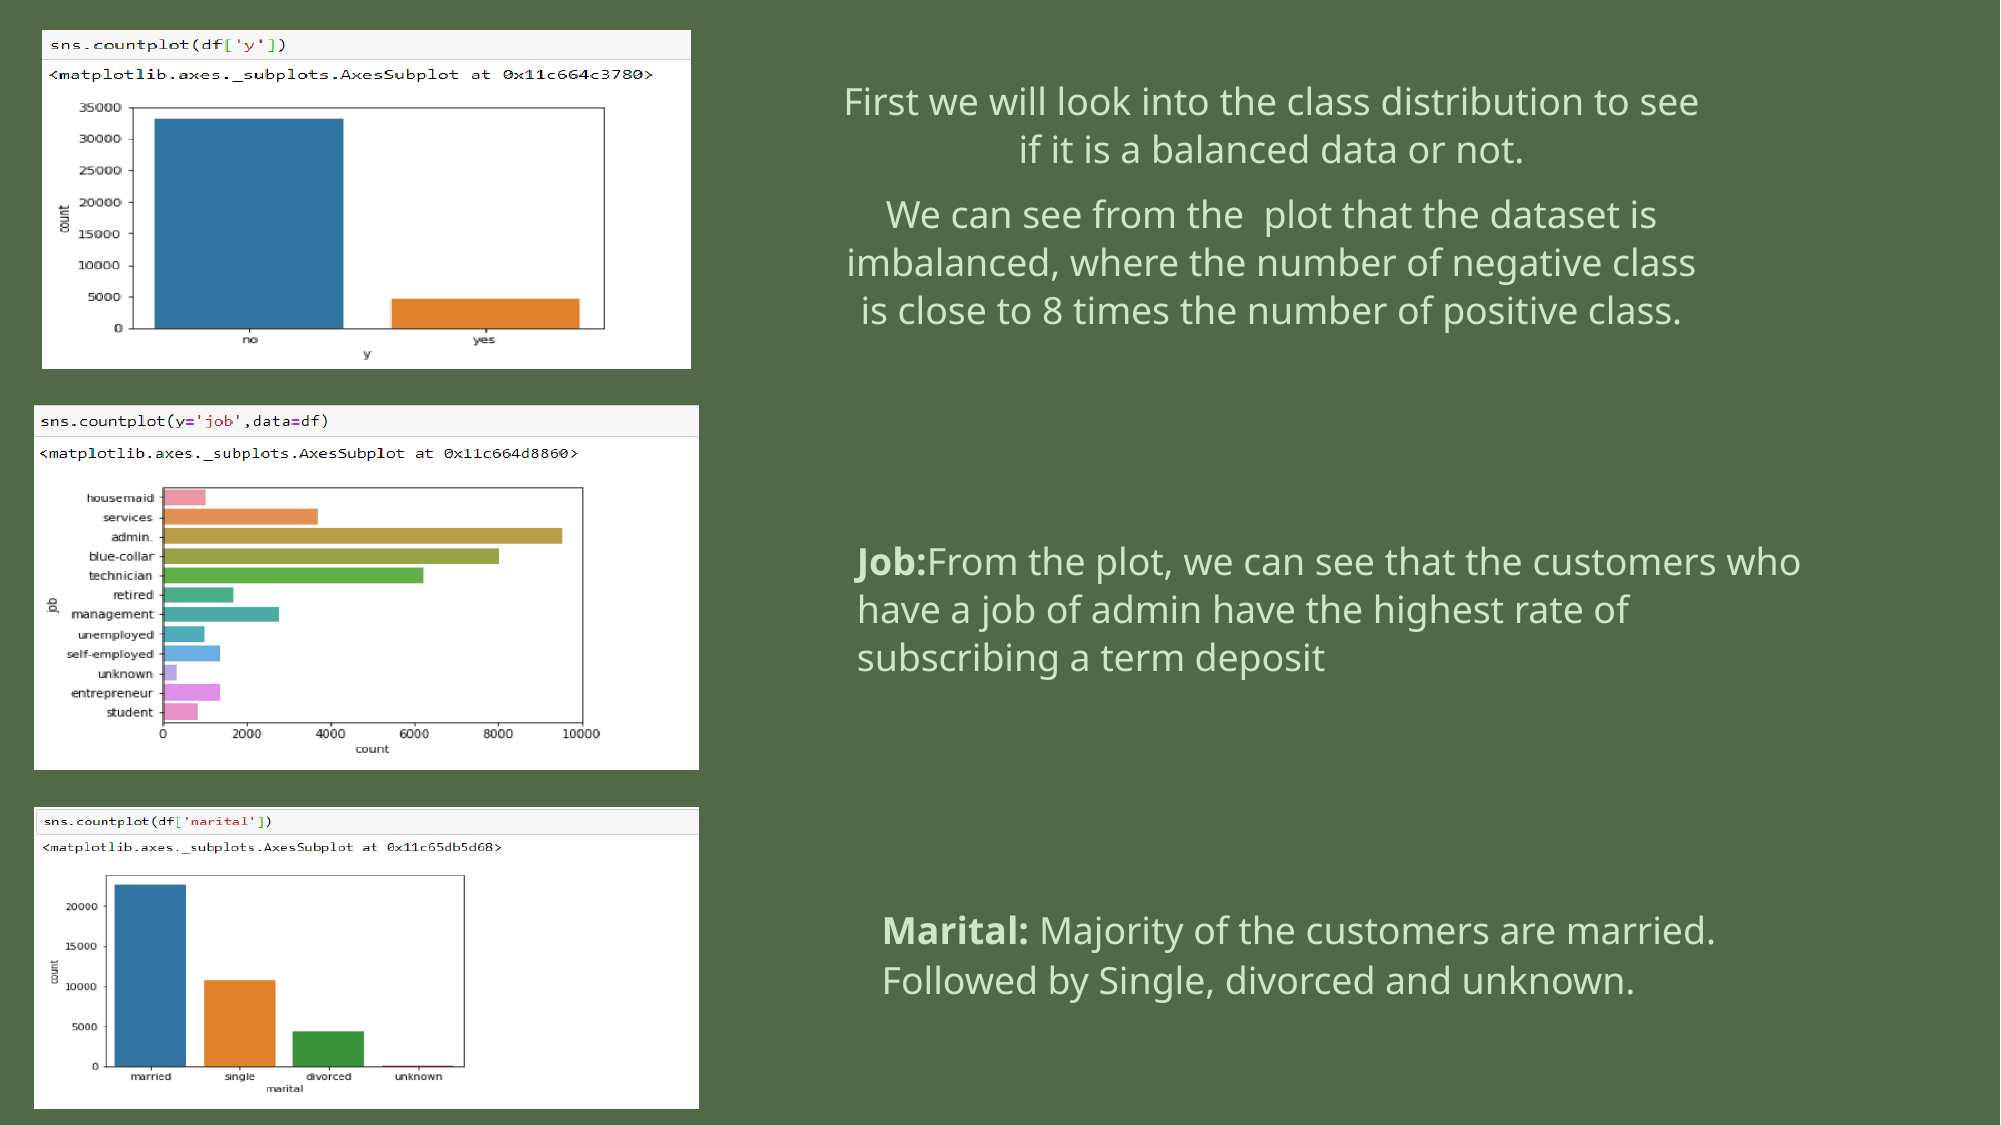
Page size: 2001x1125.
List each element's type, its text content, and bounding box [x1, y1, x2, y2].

picture [41, 29, 692, 369]
text_box Job:From the plot, we can see that the customers who have a job of admin have the highest rate of subscribing a term deposit [842, 527, 1842, 687]
picture [33, 405, 700, 771]
text_box Marital: Majority of the customers are married. Followed by Single, divorced and unknown. [866, 894, 1867, 1010]
text_box First we will look into the class distribution to see if it is a balanced data or not. We can see from the plot that the dataset is imbalanced, where the number of negative class is close to 8 times the number of positive class. [818, 67, 1725, 405]
picture [33, 806, 700, 1109]
